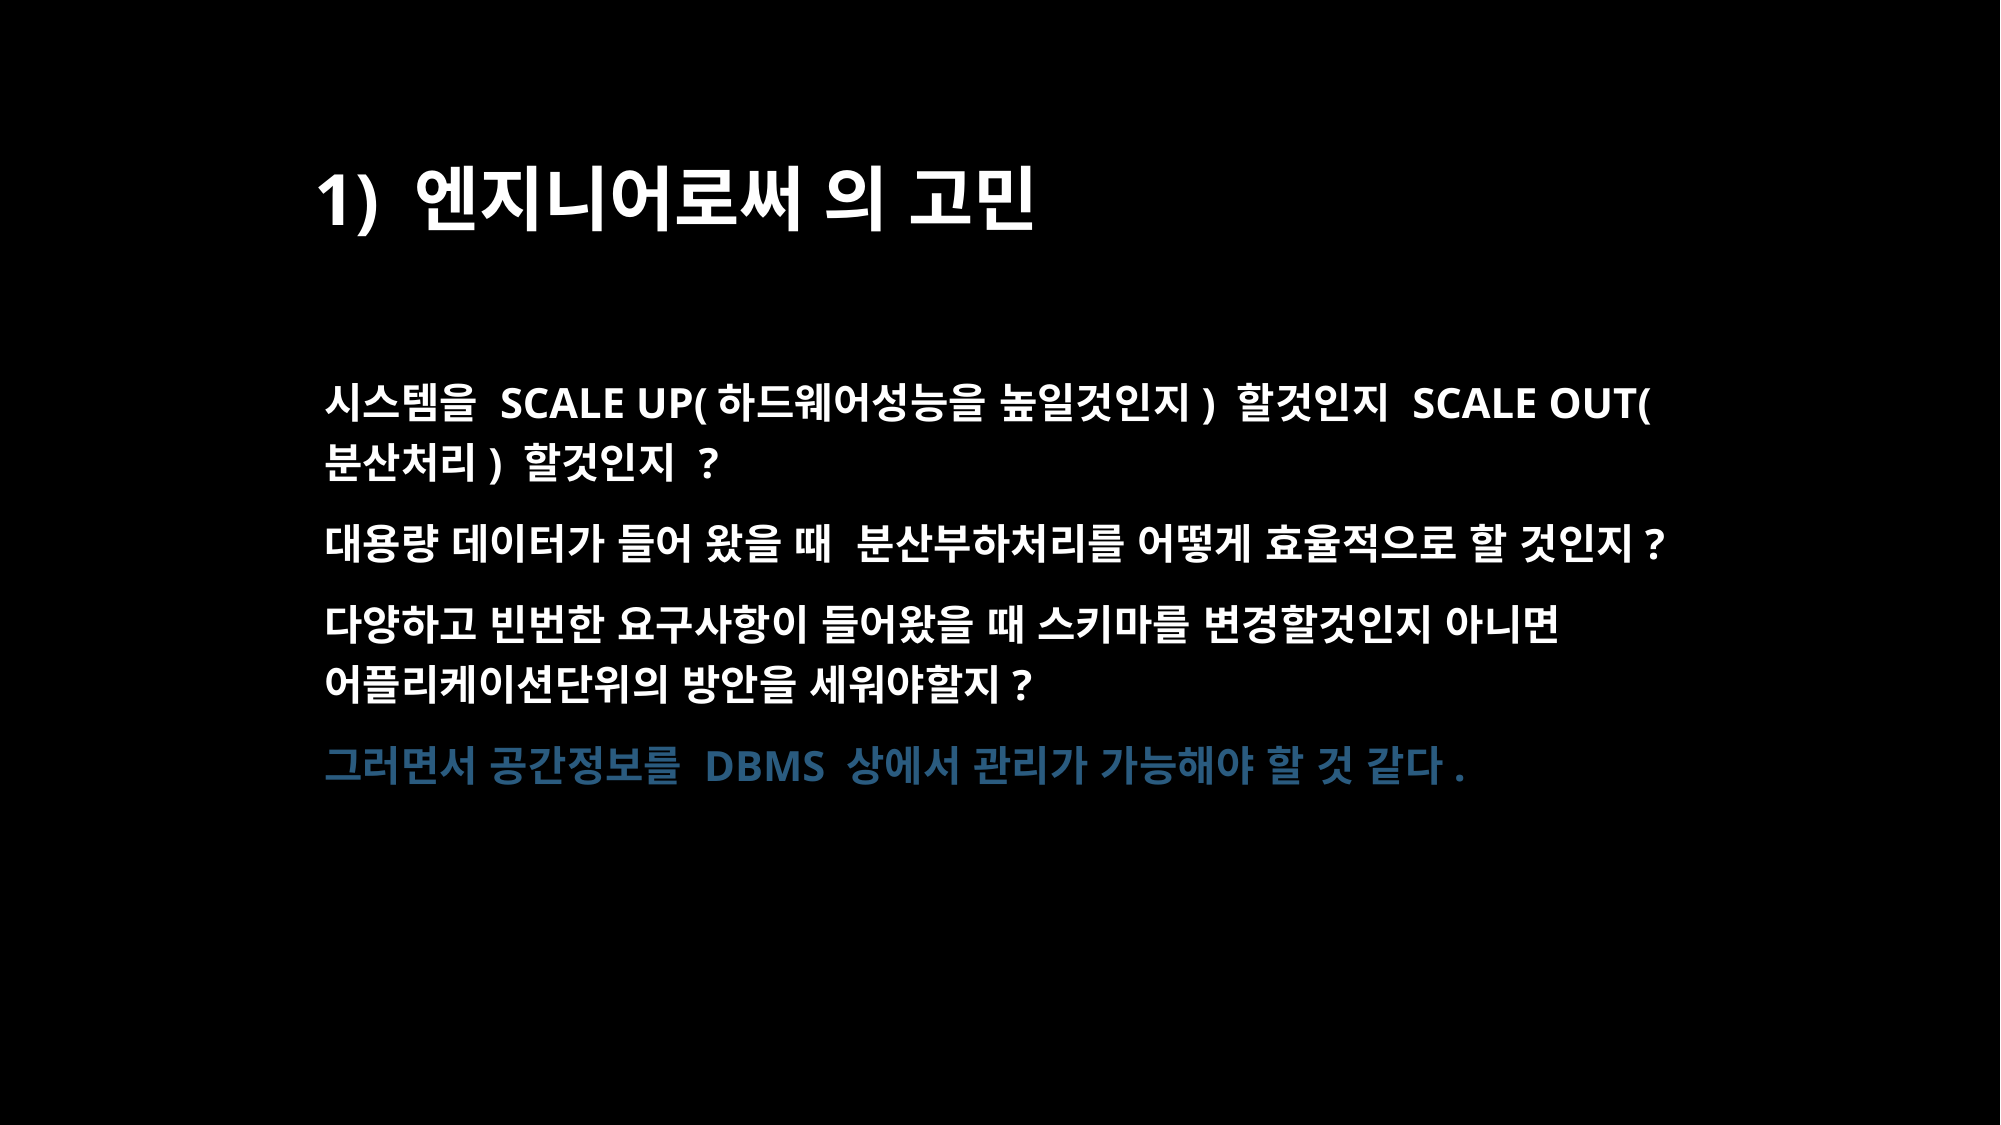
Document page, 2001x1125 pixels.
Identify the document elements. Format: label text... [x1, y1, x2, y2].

title 1) 엔지니어로써 의 고민 [0, 120, 1414, 285]
list 시스템을 SCALE UP(하드웨어성능을 높일것인지) 할것인지 SCALE OUT(분산처리) 할것인지 ? 대용량 데이터가 들어 왔을 때 분산부하처리를 어떻게 효율적으로 할 것인지? 다양하고 빈번한 요구사항이 들어왔을 때 스키마를 변경할것인지 아니면 어플리케이션단위의 방안을 세워야할지? 그러면서 공간정보를 DBMS 상에서 관리가 가능해야 할 것 같다. [309, 359, 1783, 943]
